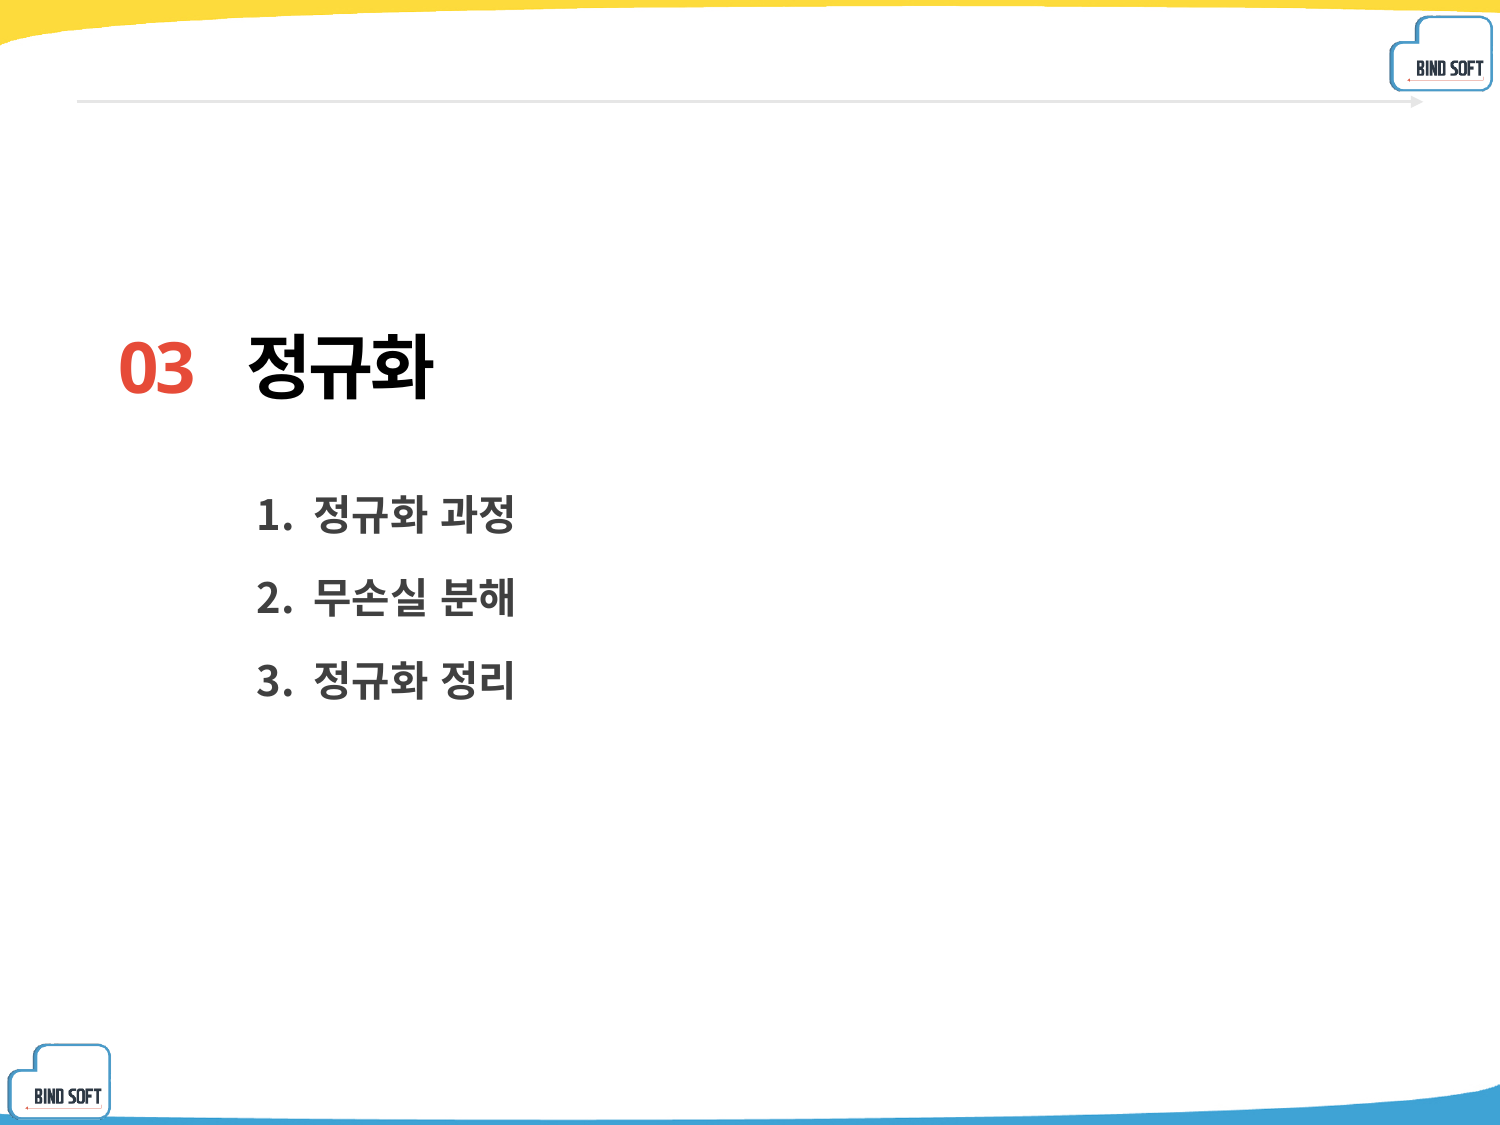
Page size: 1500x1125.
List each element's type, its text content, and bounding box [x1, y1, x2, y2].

text_box 03 정규화 [104, 307, 449, 416]
picture [0, 0, 1500, 96]
picture [0, 1003, 1500, 1125]
text_box 정규화 과정 무손실 분해 정규화 정리 [242, 456, 1365, 713]
